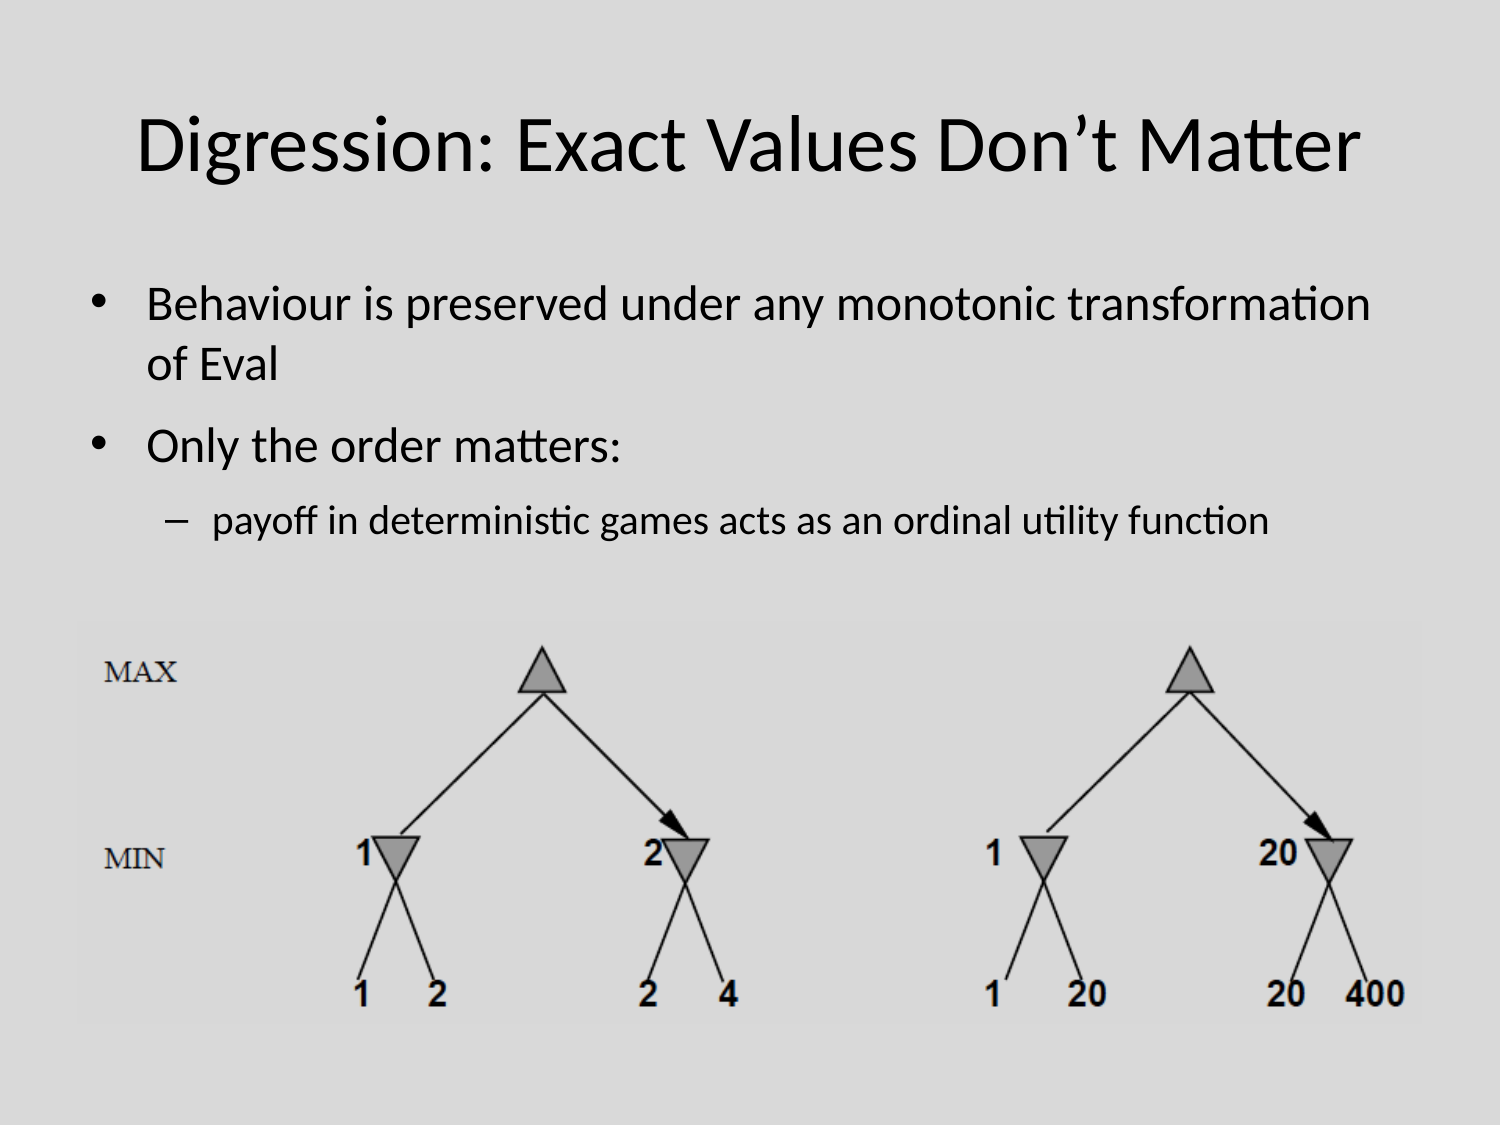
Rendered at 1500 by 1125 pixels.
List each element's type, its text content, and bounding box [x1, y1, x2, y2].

title Digression: Exact Values Don’t Matter [75, 45, 1425, 233]
picture [77, 621, 1422, 1024]
list Behaviour is preserved under any monotonic transformation of Eval Only the order matters: payoff in deterministic games acts as an ordinal utility function [75, 262, 1425, 623]
